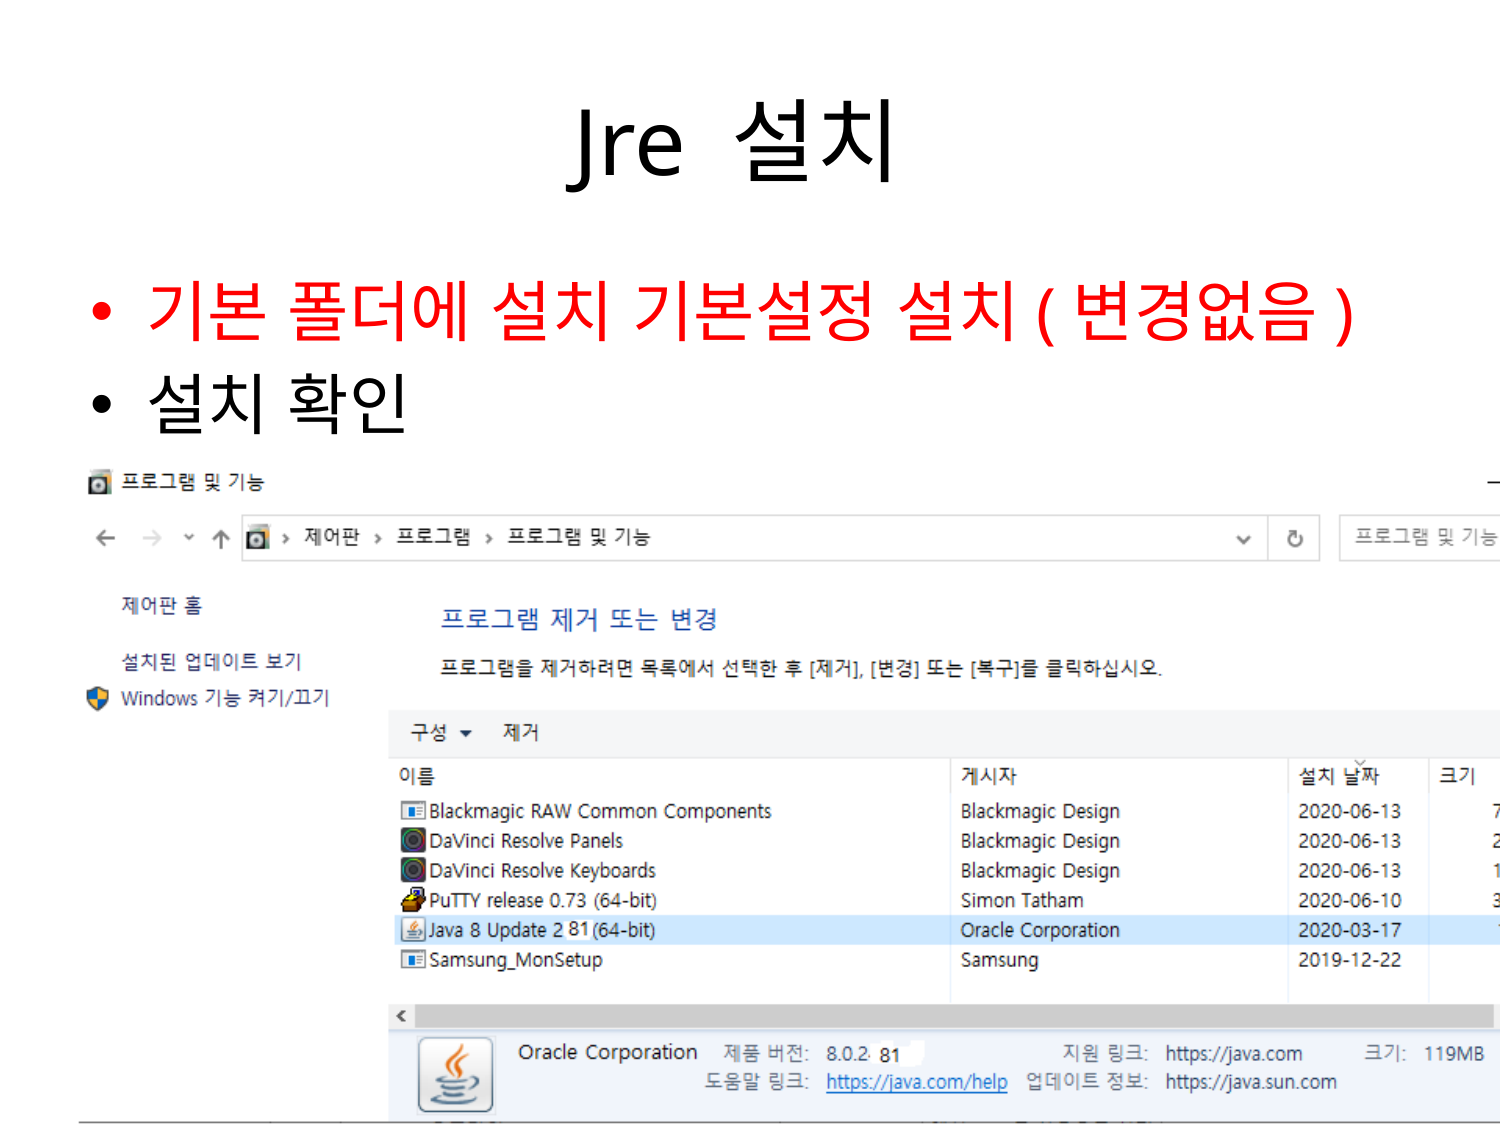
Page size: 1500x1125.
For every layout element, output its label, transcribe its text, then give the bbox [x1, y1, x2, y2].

picture [76, 460, 1500, 1125]
title Jre 설치 [75, 45, 1425, 233]
list 기본 폴더에 설치 기본설정 설치(변경없음) 설치 확인 [75, 262, 1425, 461]
